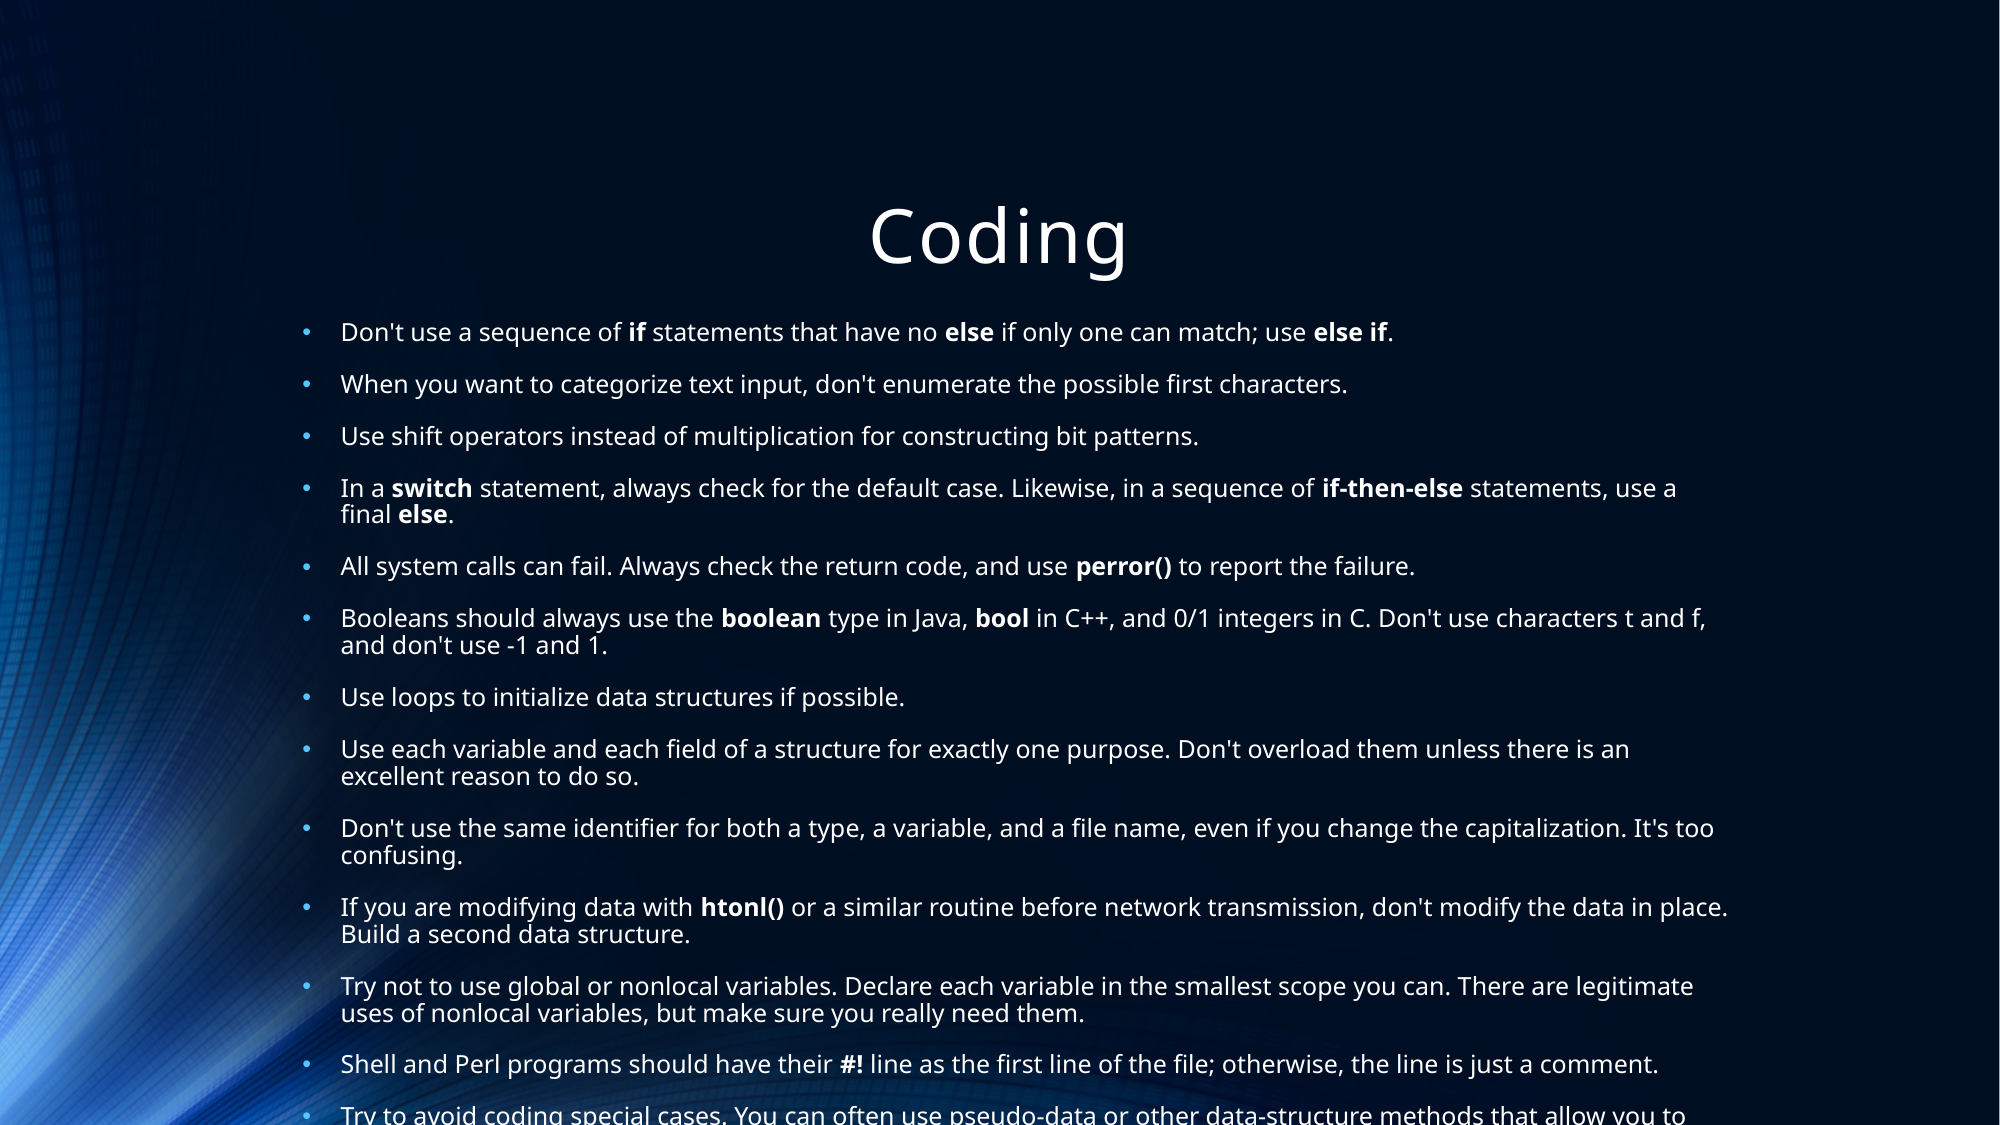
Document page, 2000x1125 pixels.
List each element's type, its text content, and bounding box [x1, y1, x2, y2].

text_box Don't use a sequence of if statements that have no else if only one can match; use else if. When you want to categorize text input, don't enumerate the possible first characters. Use shift operators instead of multiplication for constructing bit patterns. In a switch statement, always check for the default case. Likewise, in a sequence of if-then-else statements, use a final else. All system calls can fail. Always check the return code, and use perror() to report the failure. Booleans should always use the boolean type in Java, bool in C++, and 0/1 integers in C. Don't use characters t and f, and don't use -1 and 1. Use loops to initialize data structures if possible. Use each variable and each field of a structure for exactly one purpose. Don't overload them unless there is an excellent reason to do so. Don't use the same identifier for both a type, a variable, and a file name, even if you change the capitalization. It's too confusing. If you are modifying data with htonl() or a similar routine before network transmission, don't modify the data in place. Build a second data structure. Try not to use global or nonlocal variables. Declare each variable in the smallest scope you can. There are legitimate uses of nonlocal variables, but make sure you really need them. Shell and Perl programs should have their #! line as the first line of the file; otherwise, the line is just a comment. Try to avoid coding special cases. You can often use pseudo-data or other data-structure methods that allow you to fold special cases into the regular cases. [249, 312, 1749, 1106]
picture [0, 0, 2000, 1125]
title Coding [249, 62, 1750, 288]
